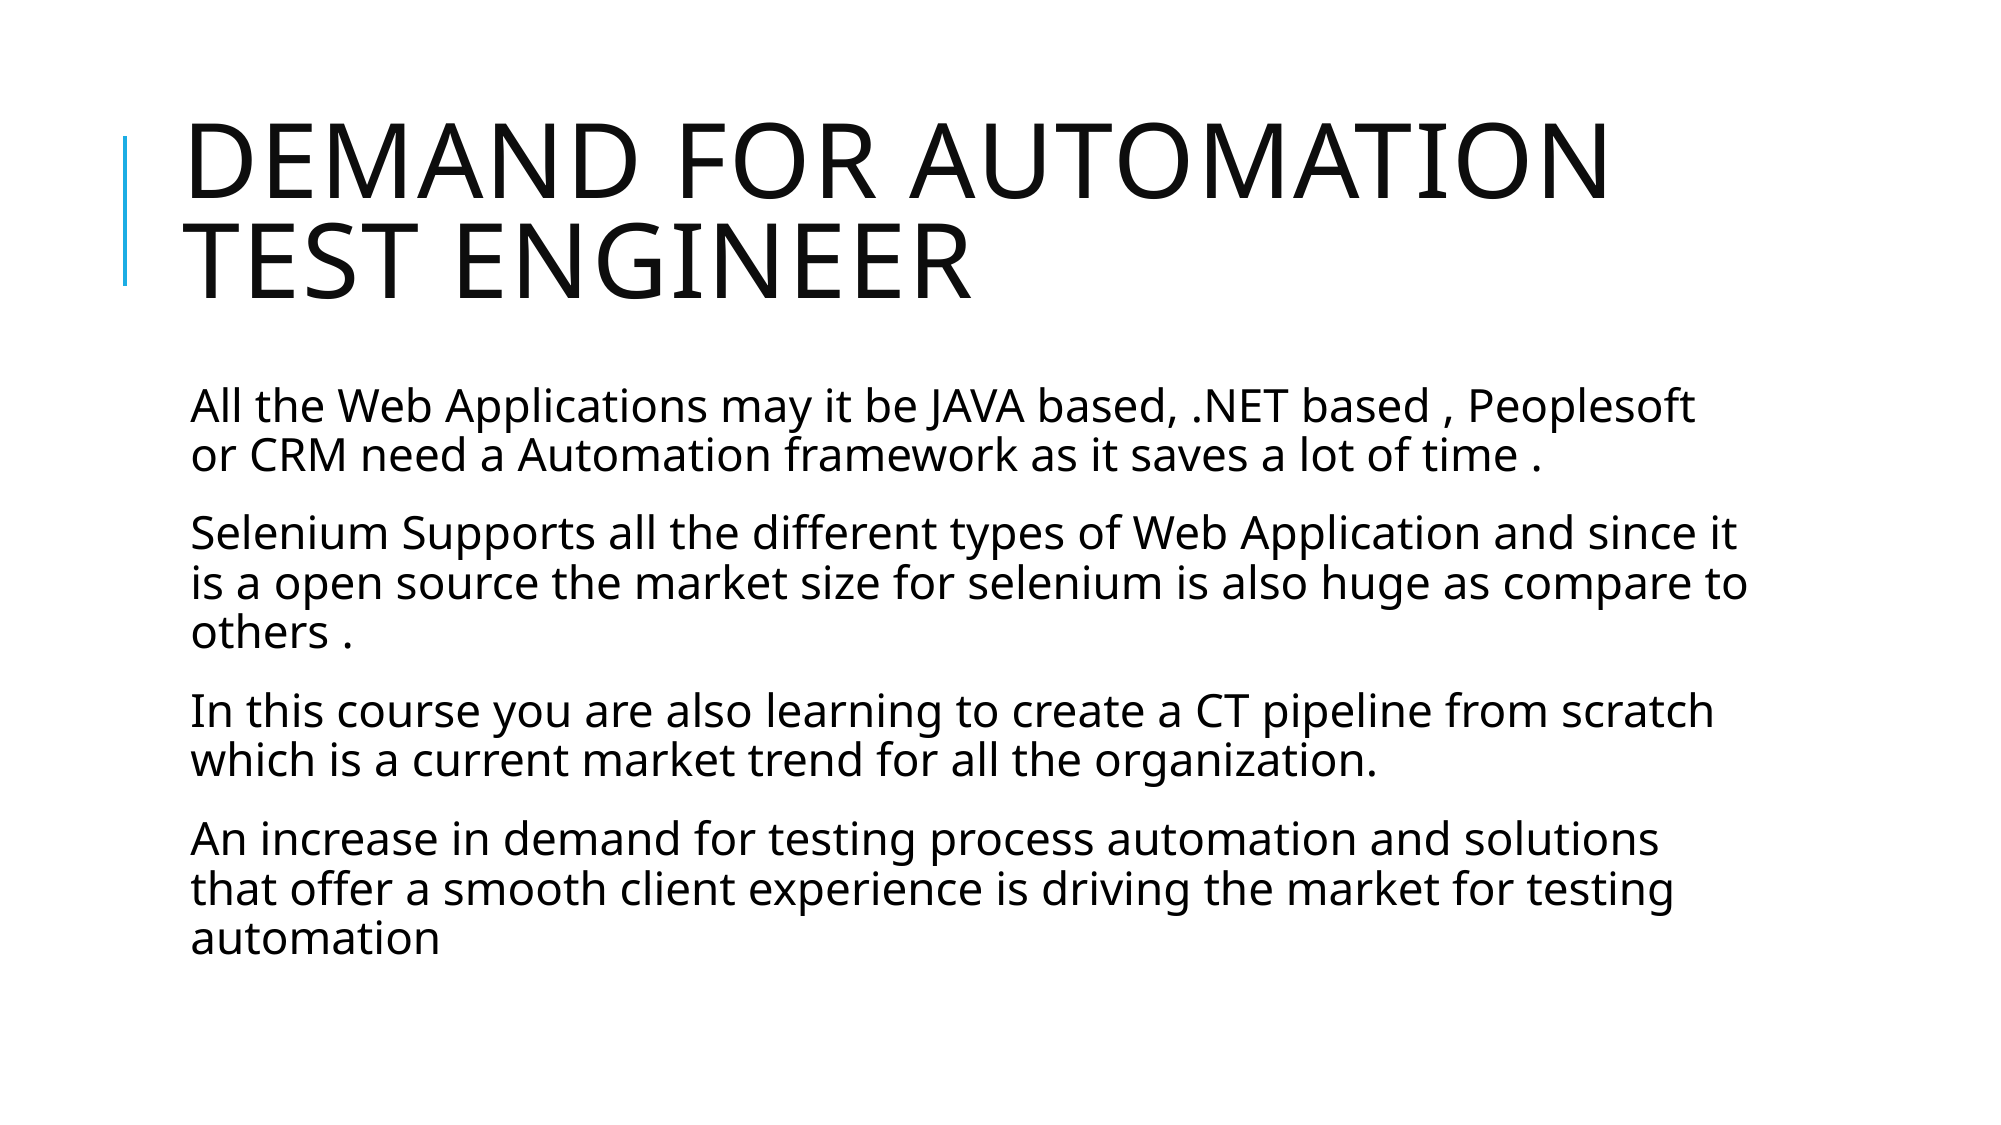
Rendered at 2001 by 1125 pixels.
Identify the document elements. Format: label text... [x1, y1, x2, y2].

list All the Web Applications may it be JAVA based, .NET based , Peoplesoft or CRM need a Automation framework as it saves a lot of time . Selenium Supports all the different types of Web Application and since it is a open source the market size for selenium is also huge as compare to others . In this course you are also learning to create a CT pipeline from scratch which is a current market trend for all the organization. An increase in demand for testing process automation and solutions that offer a smooth client experience is driving the market for testing automation [168, 375, 1763, 1035]
title Demand for automation test engineer [168, 96, 1763, 342]
